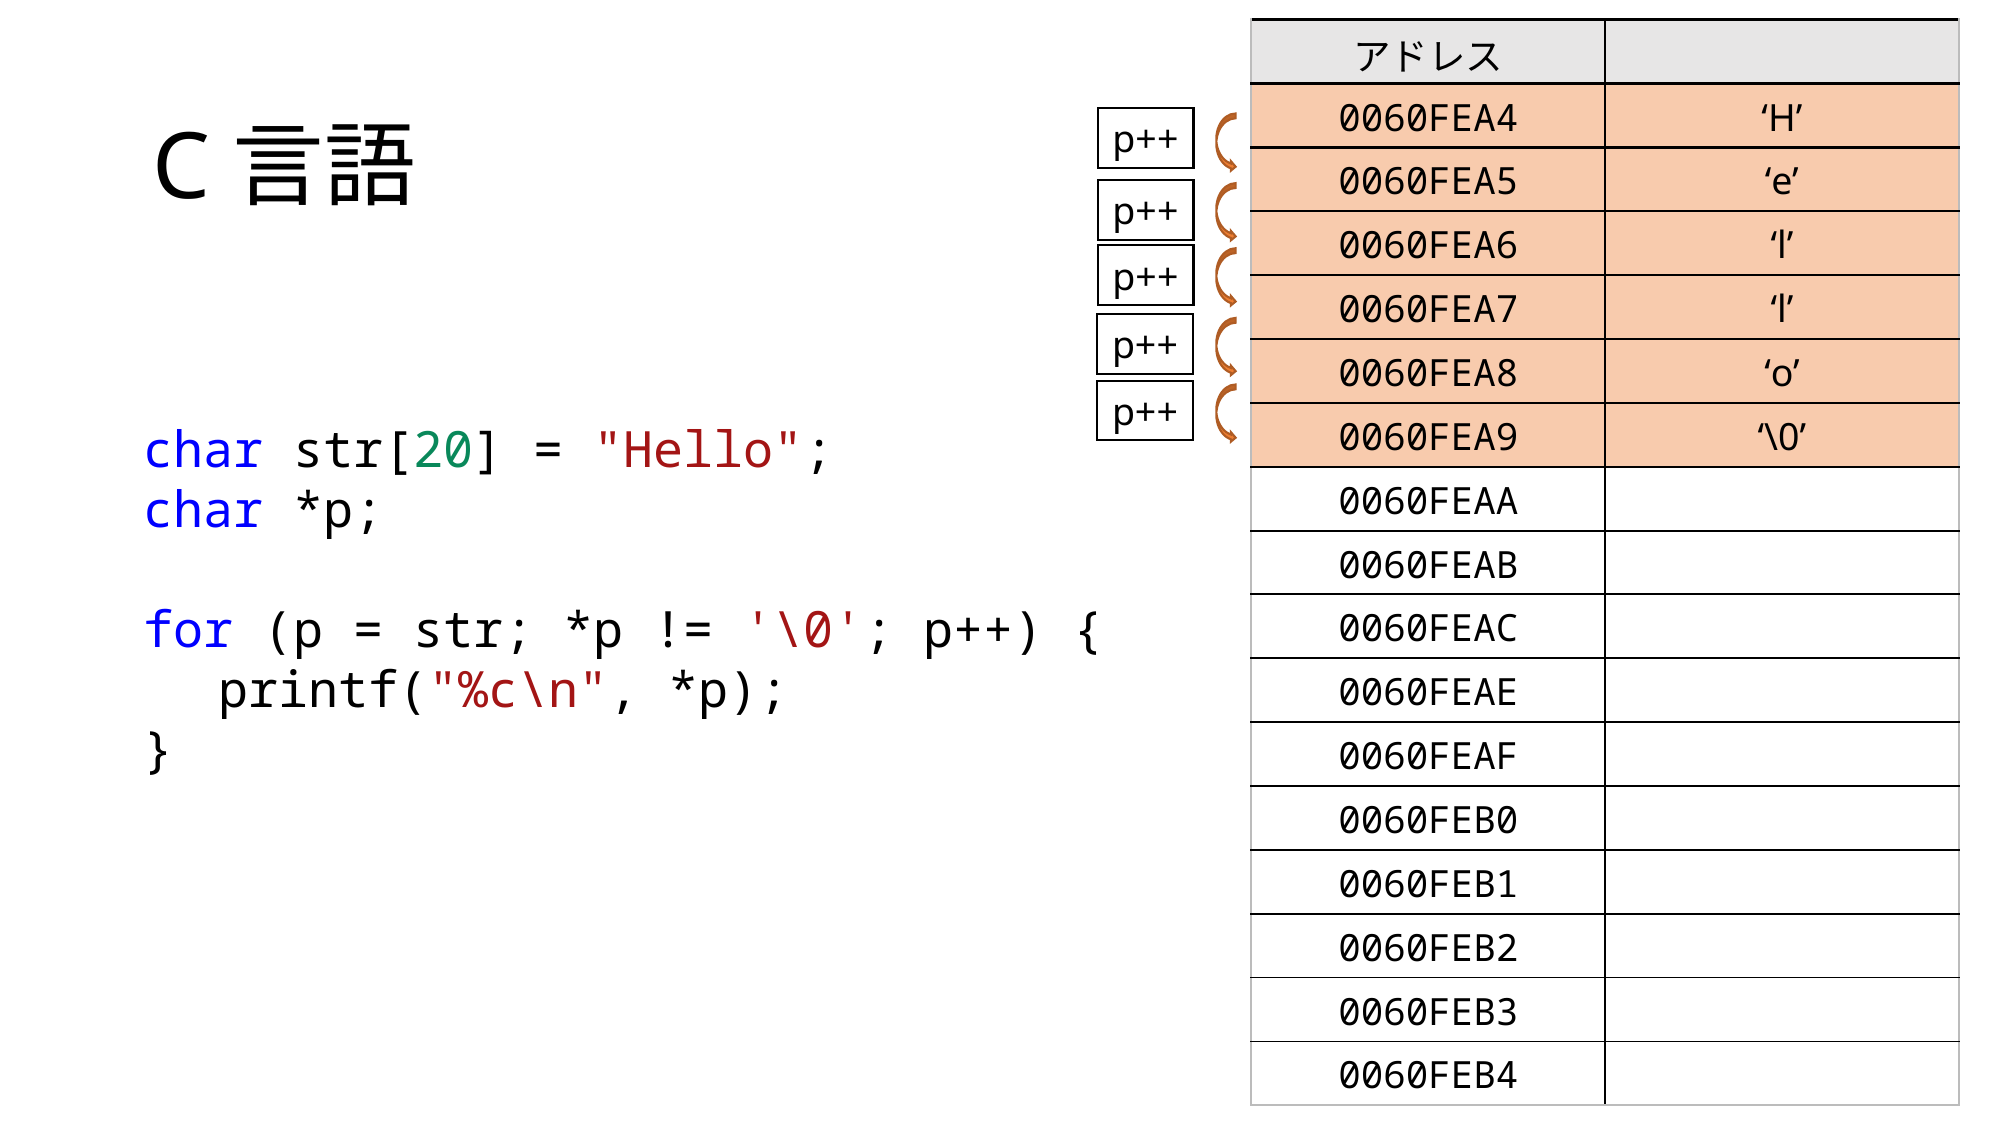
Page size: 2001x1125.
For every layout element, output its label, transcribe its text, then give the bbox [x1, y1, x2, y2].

table_cell [1606, 851, 1958, 913]
table_cell 0060FEAB [1252, 532, 1604, 593]
table_cell 0060FEAC [1252, 595, 1604, 657]
table_cell 0060FEA7 [1252, 276, 1604, 338]
text_box [1215, 383, 1238, 444]
table_cell 0060FEB0 [1252, 787, 1604, 849]
table_cell 0060FEAA [1252, 468, 1604, 530]
table_cell ‘H’ [1606, 85, 1958, 146]
table_cell [1606, 595, 1958, 657]
table_cell 0060FEA6 [1252, 212, 1604, 274]
table_cell 0060FEAF [1252, 723, 1604, 785]
table_cell 0060FEA9 [1252, 404, 1604, 466]
table_cell 0060FEB4 [1252, 1042, 1604, 1104]
table_cell 0060FEB1 [1252, 851, 1604, 913]
table_cell [1606, 1042, 1958, 1104]
table_cell [1606, 468, 1958, 530]
table_cell 0060FEAE [1252, 659, 1604, 721]
table_cell [1606, 532, 1958, 593]
table_cell 0060FEA4 [1252, 85, 1604, 146]
text_box [1215, 246, 1238, 308]
text_box p++ [1097, 179, 1195, 241]
table_header アドレス [1252, 21, 1604, 82]
table_cell 0060FEB3 [1252, 978, 1604, 1041]
table_header [1606, 21, 1958, 82]
text_box char str[20] = "Hello"; char *p; for (p = str; *p != '\0'; p++) { printf("%c\n", *p); } [53, 410, 1146, 786]
text_box p++ [1096, 380, 1194, 441]
text_box p++ [1097, 107, 1195, 169]
table_cell ‘o’ [1606, 340, 1958, 402]
text_box p++ [1096, 313, 1194, 375]
table_cell [1606, 723, 1958, 785]
title C言語 [137, 59, 557, 278]
table_cell 0060FEA8 [1252, 340, 1604, 402]
table_cell 0060FEB2 [1252, 915, 1604, 977]
table_cell 0060FEA5 [1252, 149, 1604, 210]
text_box [1215, 181, 1238, 243]
table_cell ‘l’ [1606, 276, 1958, 338]
text_box p++ [1097, 244, 1195, 306]
table_cell [1606, 978, 1958, 1041]
table_cell [1606, 915, 1958, 977]
text_box [1215, 112, 1238, 173]
table_cell [1606, 659, 1958, 721]
table_cell ‘e’ [1606, 149, 1958, 210]
table_cell [1606, 787, 1958, 849]
table_cell ‘\0’ [1606, 404, 1958, 466]
table_cell ‘l’ [1606, 212, 1958, 274]
text_box [1215, 316, 1238, 378]
